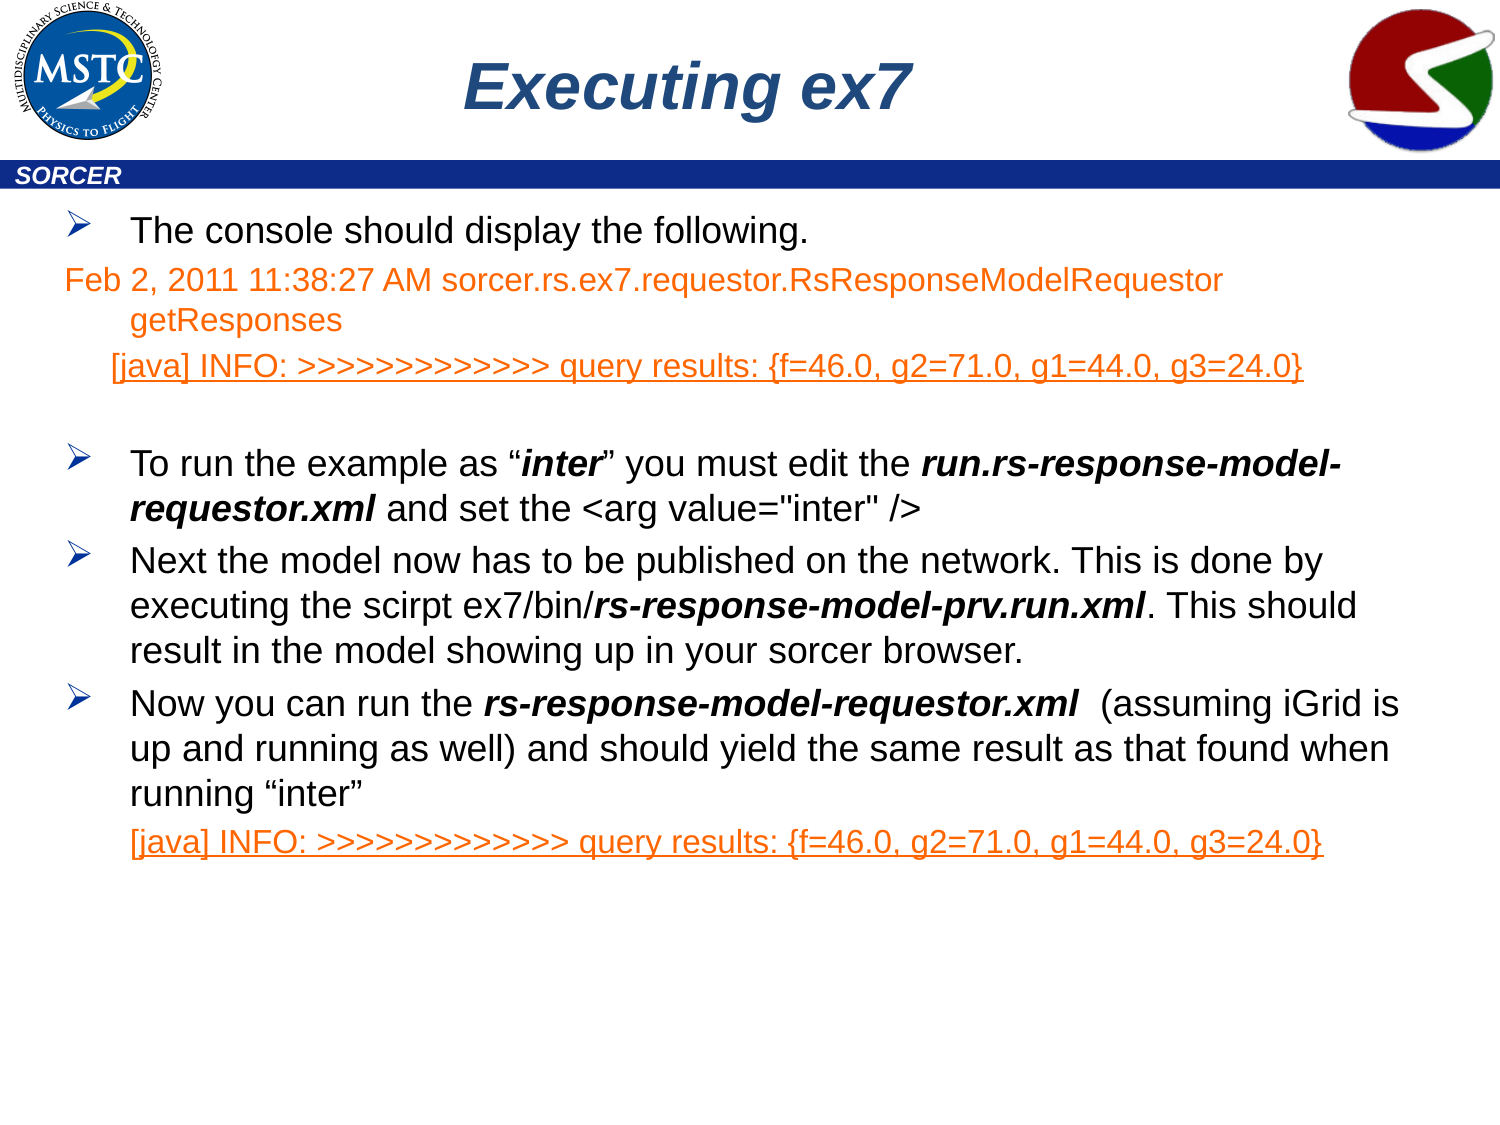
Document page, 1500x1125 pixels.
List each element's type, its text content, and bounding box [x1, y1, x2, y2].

title Executing ex7 [162, 2, 1213, 164]
picture [1347, 7, 1495, 154]
list The console should display the following. Feb 2, 2011 11:38:27 AM sorcer.rs.ex7.requestor.RsResponseModelRequestor getResponses [java] INFO: >>>>>>>>>>>>> query results: {f=46.0, g2=71.0, g1=44.0, g3=24.0} To run the example as “inter” you must edit the run.rs-response-model-requestor.xml and set the <arg value="inter" /> Next the model now has to be published on the network. This is done by executing the scirpt ex7/bin/rs-response-model-prv.run.xml. This should result in the model showing up in your sorcer browser. Now you can run the rs-response-model-requestor.xml (assuming iGrid is up and running as well) and should yield the same result as that found when running “inter” [java] INFO: >>>>>>>>>>>>> query results: {f=46.0, g2=71.0, g1=44.0, g3=24.0} [49, 198, 1448, 1062]
picture [12, 0, 163, 148]
